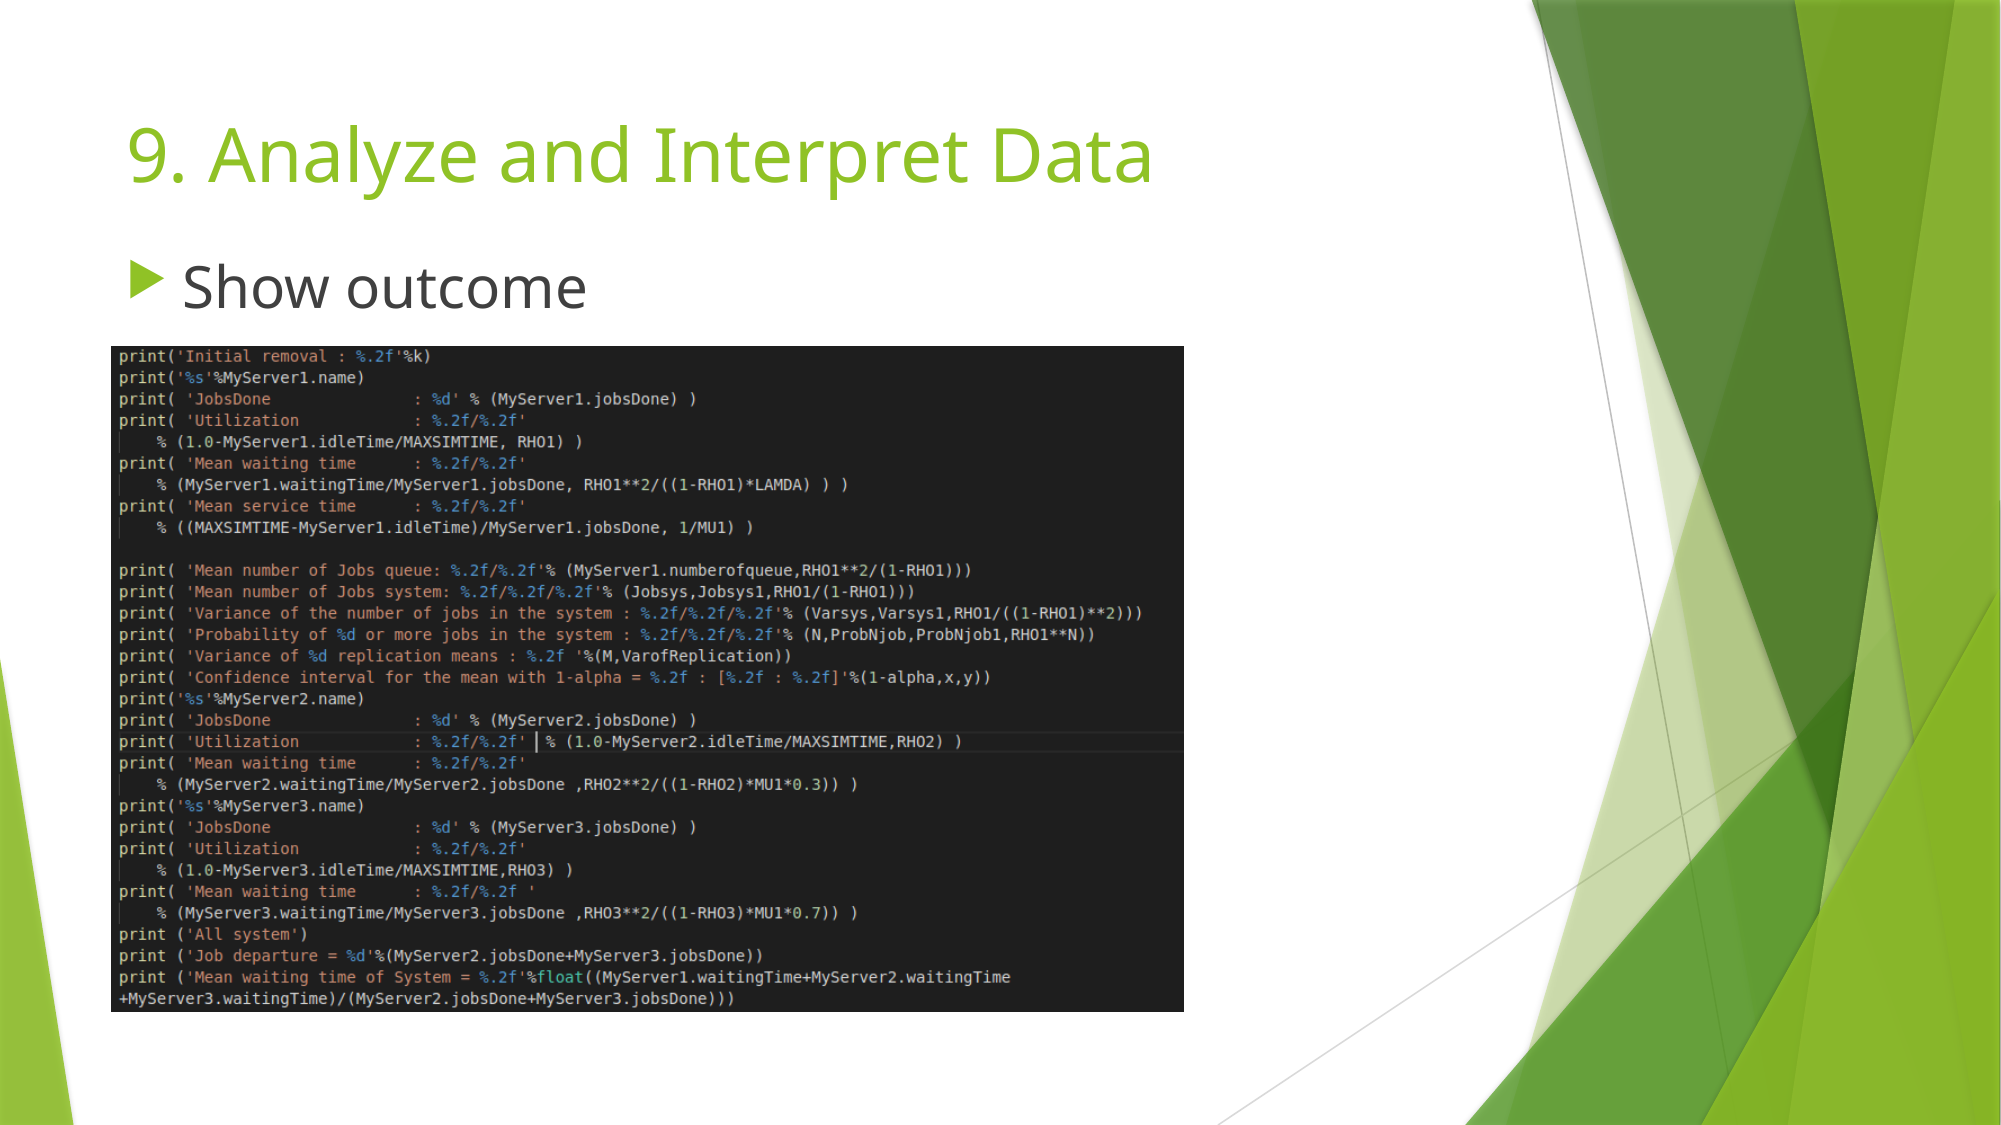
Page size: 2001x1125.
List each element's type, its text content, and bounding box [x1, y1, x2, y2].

picture [110, 346, 1185, 1013]
list Show outcome [111, 243, 1373, 992]
title 9. Analyze and Interpret Data [111, 99, 1522, 317]
